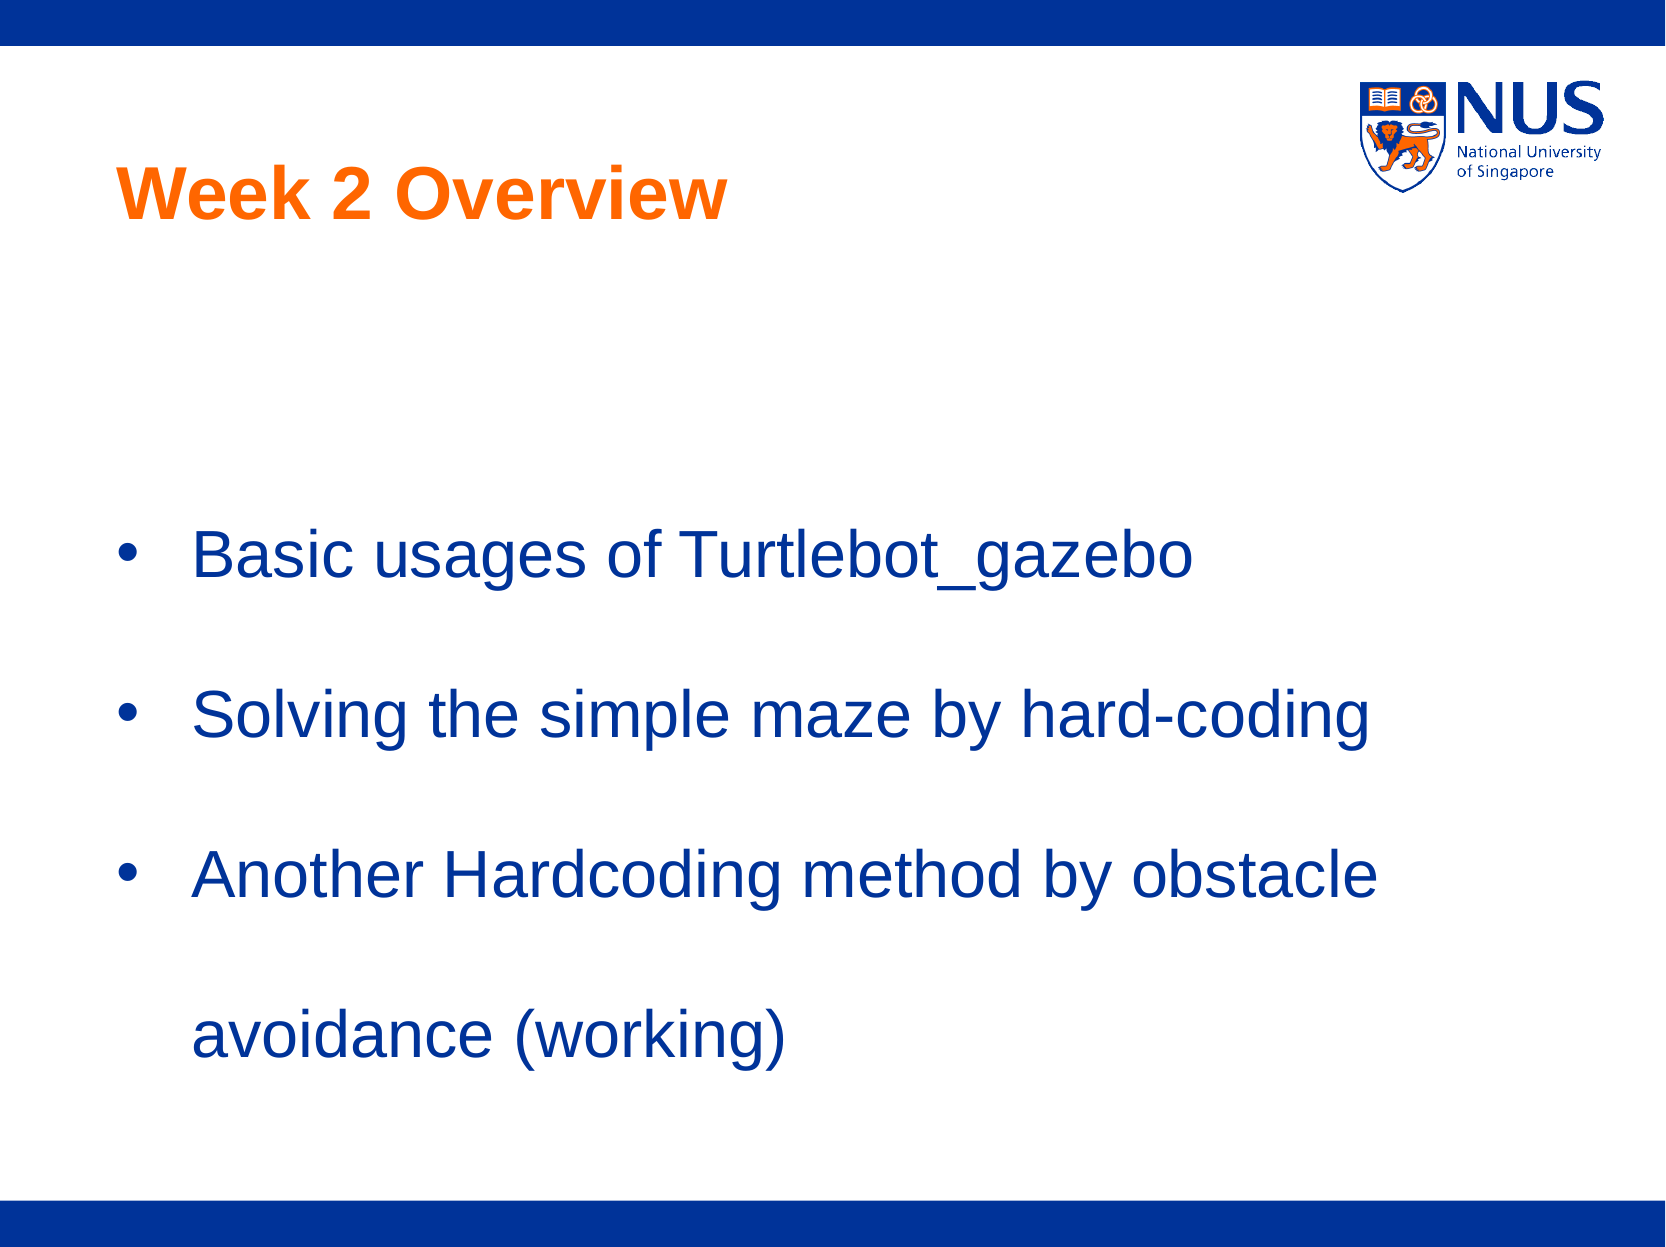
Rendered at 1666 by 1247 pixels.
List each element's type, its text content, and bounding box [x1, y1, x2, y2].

picture [1350, 70, 1615, 201]
text_box Week 2 Overview [99, 85, 1288, 294]
text_box Basic usages of Turtlebot_gazebo Solving the simple maze by hard-coding Another Hardcoding method by obstacle avoidance (working) [99, 423, 1565, 791]
